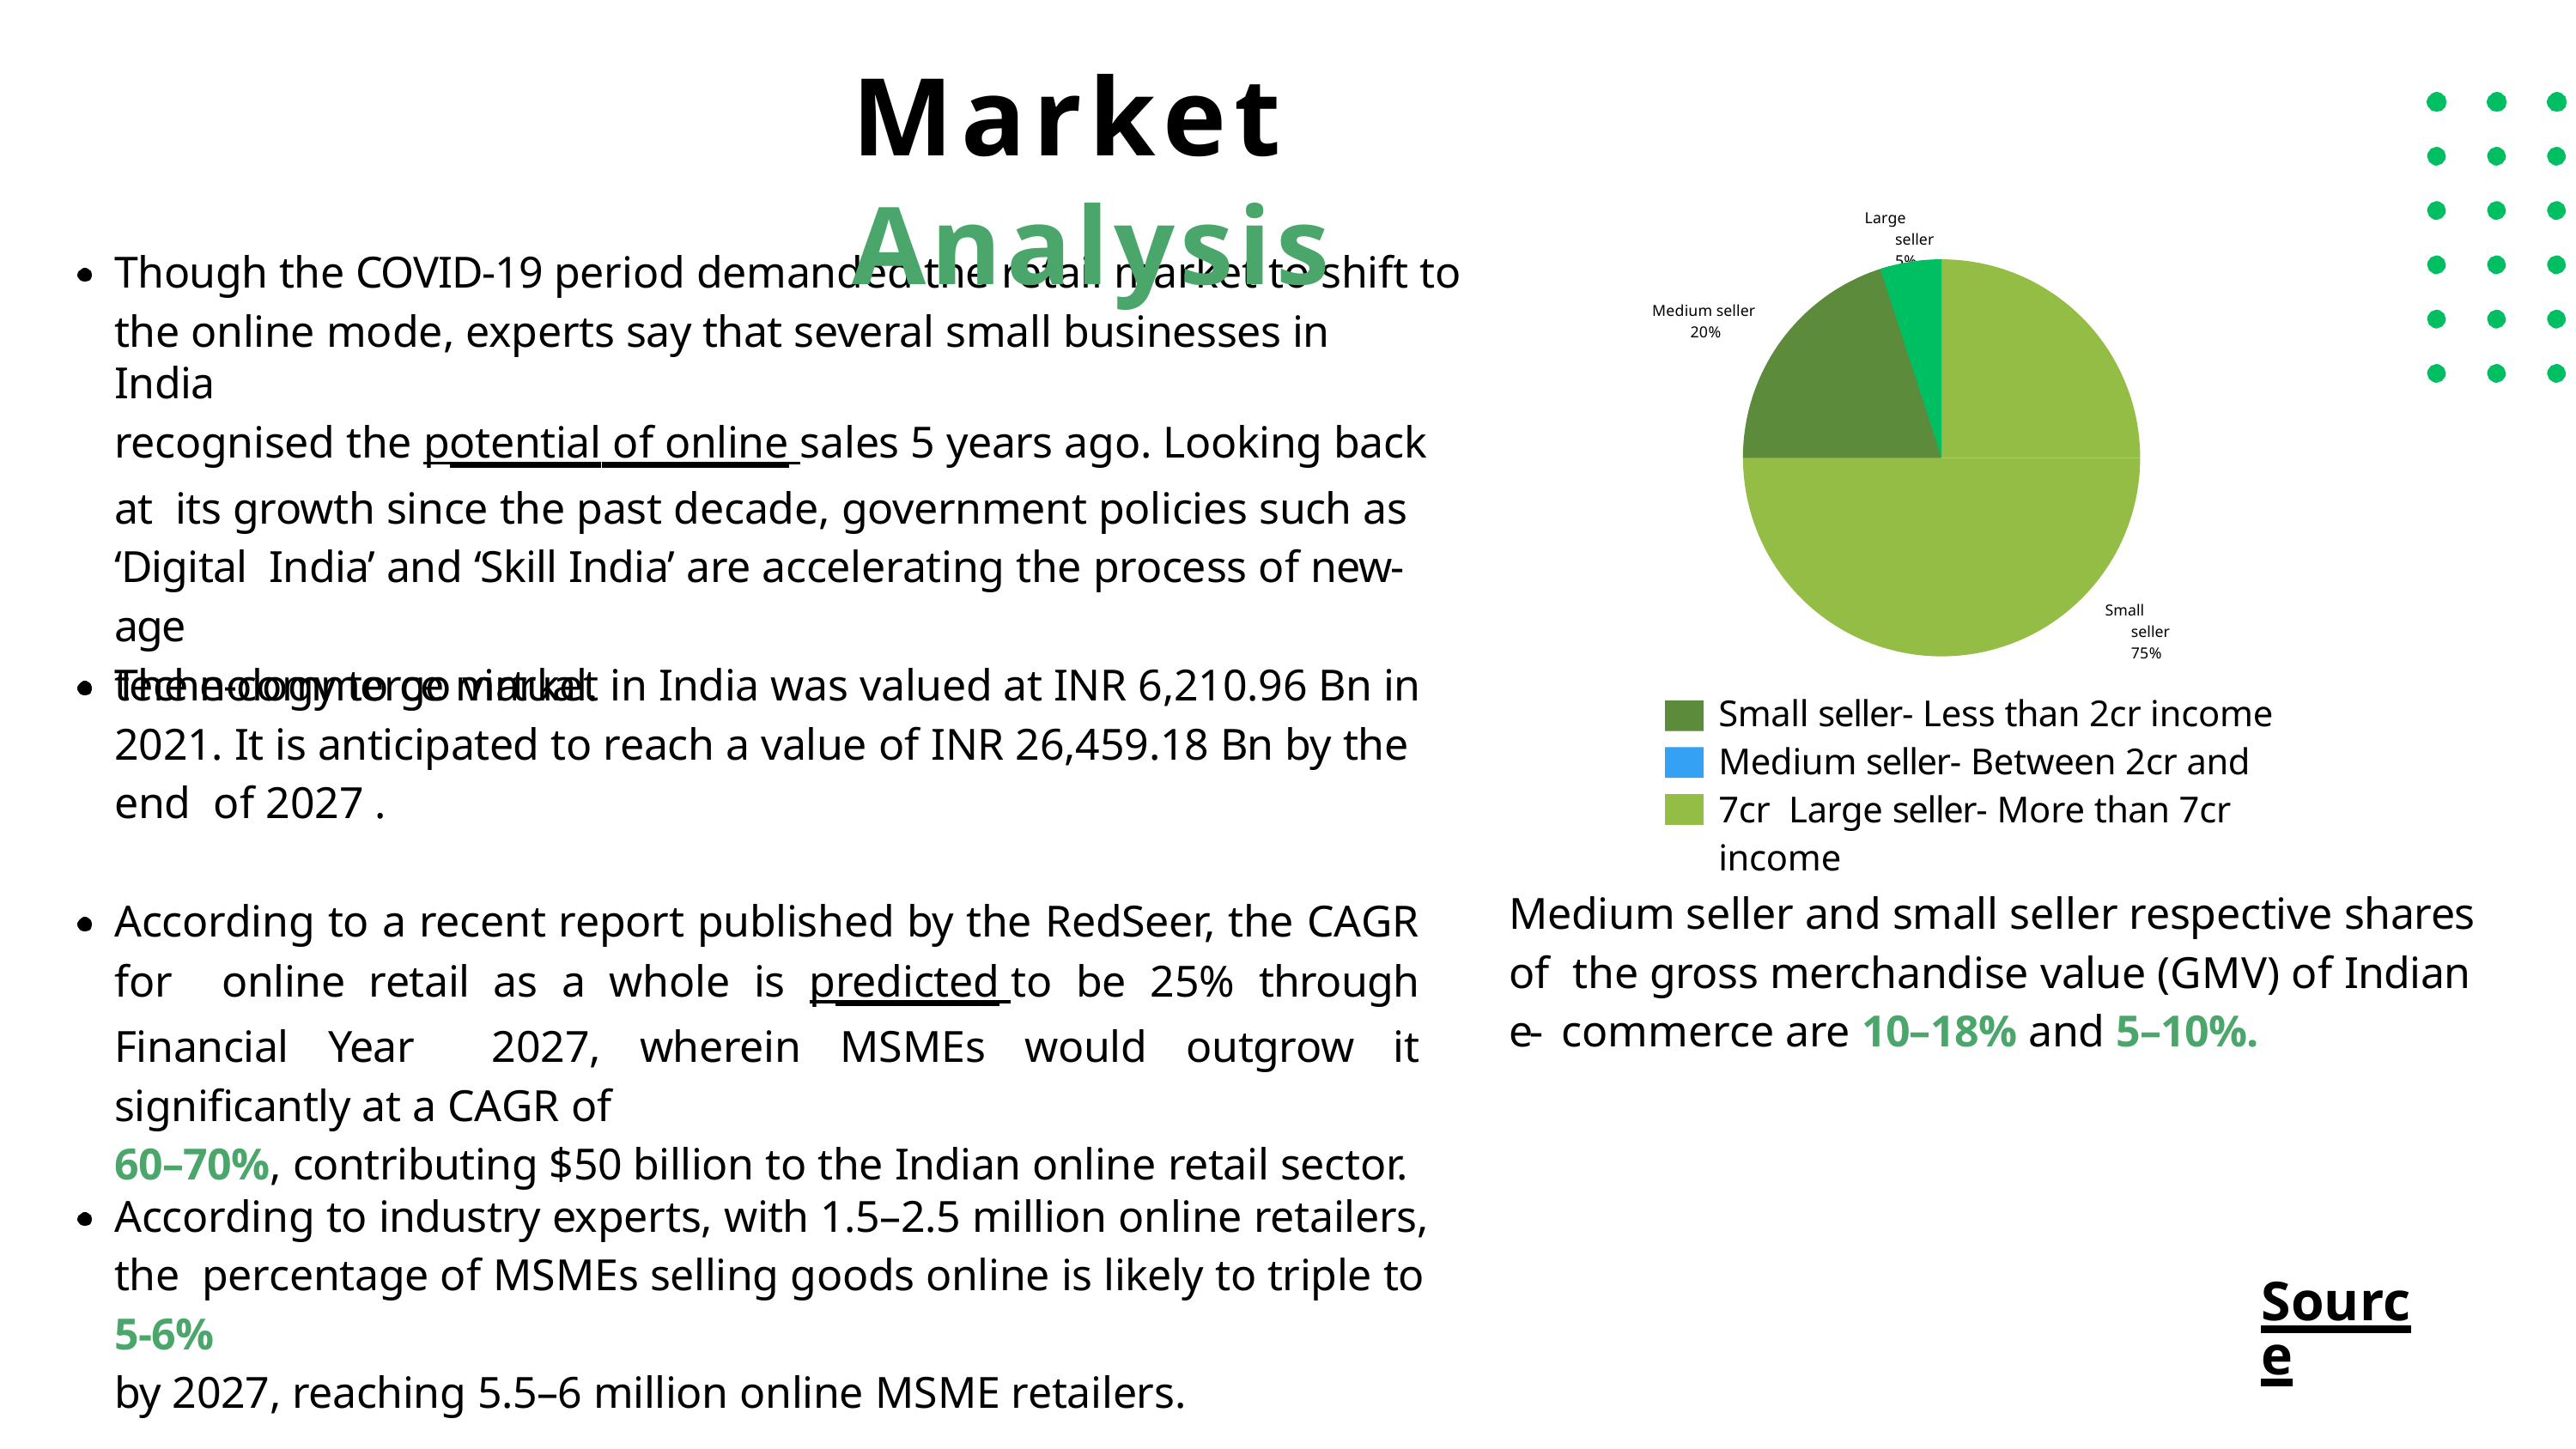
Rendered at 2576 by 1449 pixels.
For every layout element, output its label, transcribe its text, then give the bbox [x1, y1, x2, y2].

title Market Analysis [850, 46, 1716, 306]
text_box [2487, 255, 2506, 275]
text_box 20% [1688, 320, 1722, 342]
text_box [2487, 201, 2506, 221]
text_box [2427, 255, 2446, 275]
text_box [2547, 255, 2567, 275]
text_box Source [2259, 1265, 2433, 1341]
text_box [1742, 258, 2141, 657]
text_box [2487, 147, 2506, 166]
text_box the online mode, experts say that several small businesses in India recognised the potential of online sales 5 years ago. Looking back at its growth since the past decade, government policies such as ‘Digital India’ and ‘Skill India’ are accelerating the process of new-age technology to go virtual. [112, 294, 1439, 710]
picture [77, 917, 92, 931]
text_box [2427, 147, 2446, 166]
text_box According to a recent report published by the RedSeer, the CAGR for online retail as a whole is predicted to be 25% through Financial Year 2027, wherein MSMEs would outgrow it significantly at a CAGR of 60–70%, contributing $50 billion to the Indian online retail sector. [112, 885, 1421, 1179]
text_box [2547, 364, 2567, 383]
text_box The e-commerce market in India was valued at INR 6,210.96 Bn in 2021. It is anticipated to reach a value of INR 26,459.18 Bn by the end of 2027 . [112, 649, 1437, 828]
text_box [2427, 309, 2446, 329]
text_box Small seller 75% [2141, 596, 2188, 663]
text_box [2547, 309, 2567, 329]
text_box Though the COVID-19 period demanded the retail market to shift to Medium seller [1439, 233, 1757, 320]
text_box Large seller 5% [1862, 203, 1948, 258]
picture [2427, 92, 2446, 112]
text_box [2547, 201, 2567, 221]
picture [77, 268, 92, 282]
text_box [2487, 309, 2506, 329]
text_box [1665, 794, 1704, 825]
text_box Though the COVID-19 period demanded the retail market to shift to Medium seller [112, 233, 850, 294]
picture [2487, 92, 2506, 112]
text_box According to industry experts, with 1.5–2.5 million online retailers, the percentage of MSMEs selling goods online is likely to triple to 5-6% by 2027, reaching 5.5–6 million online MSME retailers. [112, 1179, 1443, 1417]
text_box Medium seller and small seller respective shares of the gross merchandise value (GMV) of Indian e- commerce are 10–18% and 5–10%. [1507, 877, 2488, 1056]
text_box Small seller- Less than 2cr income Medium seller- Between 2cr and 7cr Large seller- More than 7cr income [1716, 683, 2289, 877]
text_box [1665, 747, 1704, 779]
text_box [2427, 364, 2446, 383]
text_box [2427, 201, 2446, 221]
text_box [2547, 147, 2567, 166]
picture [77, 1212, 92, 1227]
text_box [1665, 700, 1704, 731]
picture [2547, 92, 2567, 112]
text_box [2487, 364, 2506, 383]
picture [77, 681, 92, 695]
